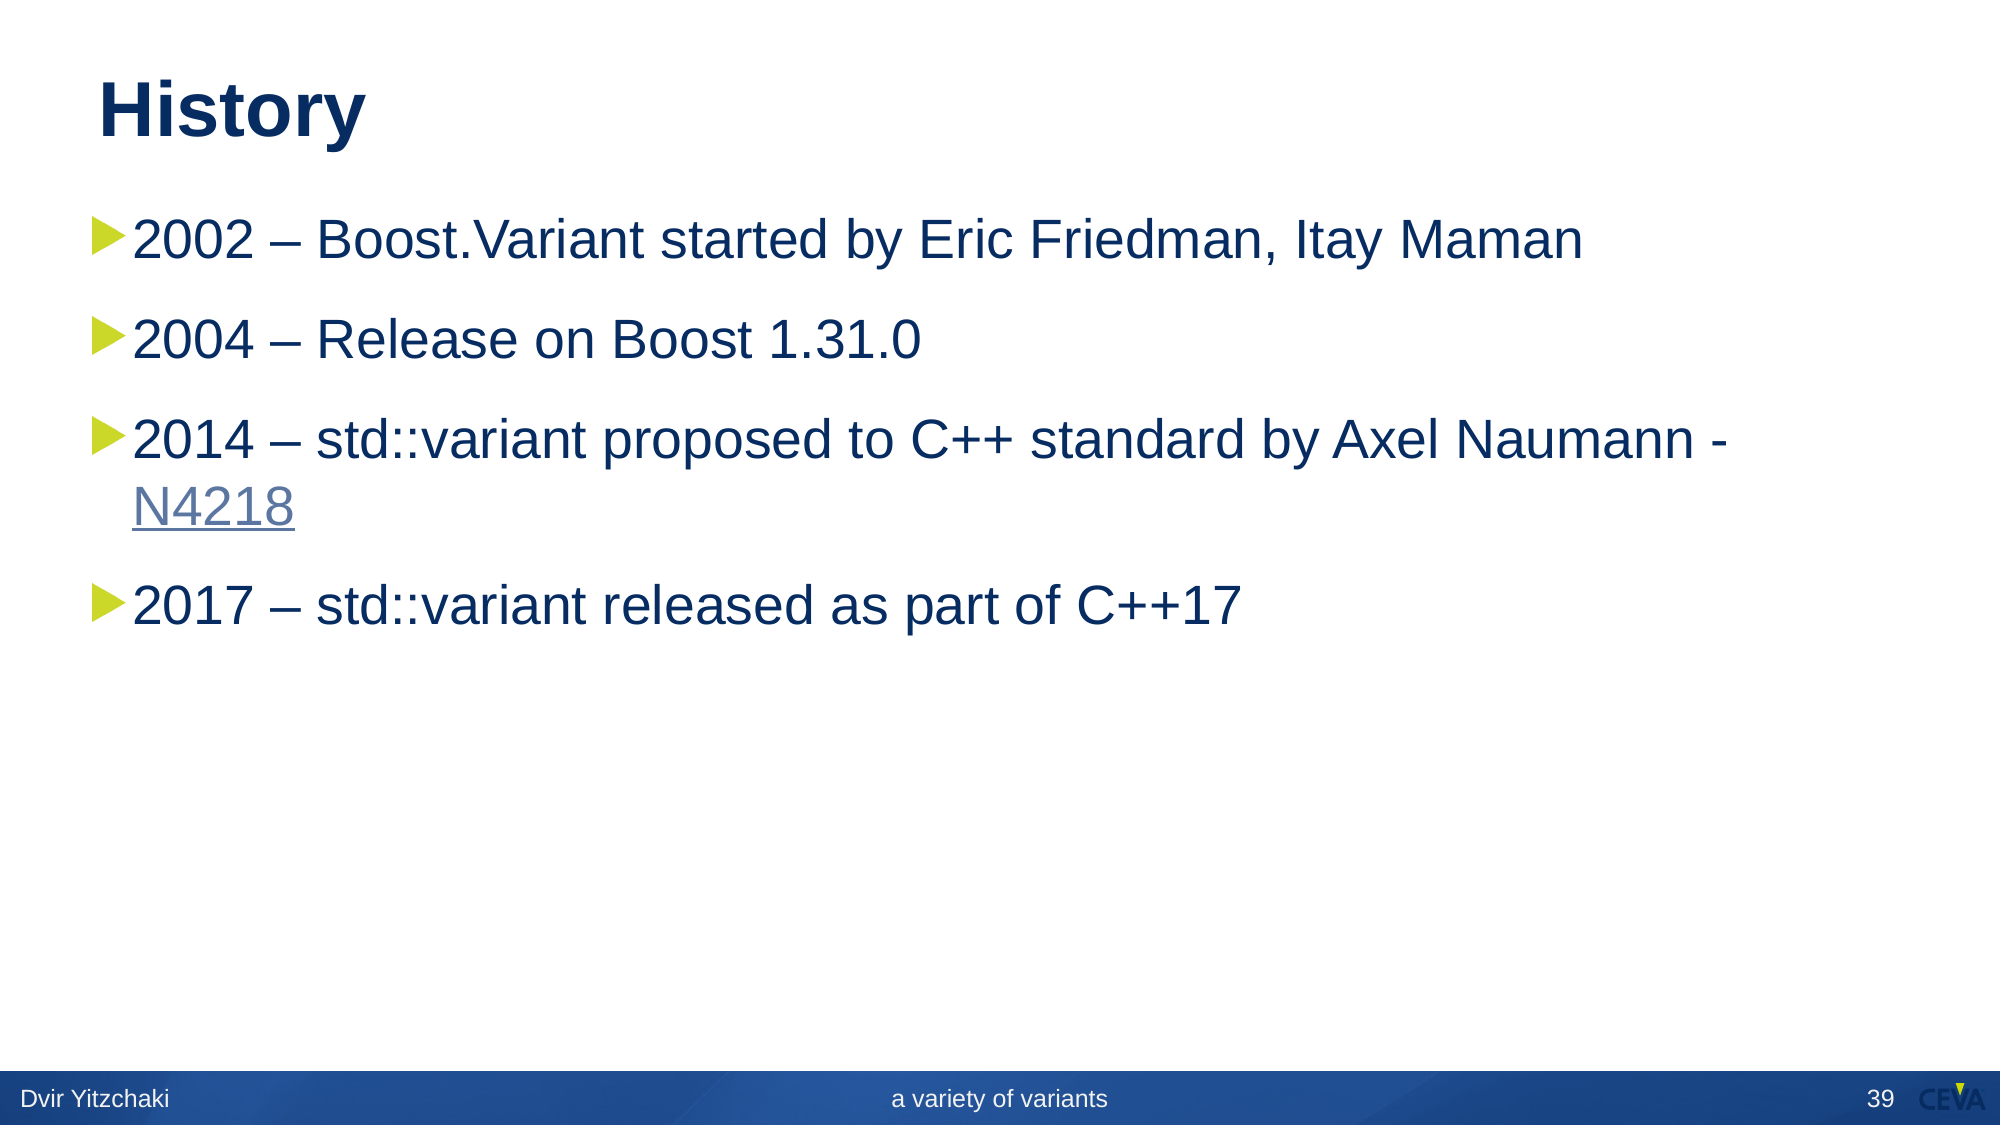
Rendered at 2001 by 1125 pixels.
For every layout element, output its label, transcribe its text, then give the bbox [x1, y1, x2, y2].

picture [92, 583, 126, 623]
list 2002 – Boost.Variant started by Eric Friedman, Itay Maman 2004 – Release on Boost 1.31.0 2014 – std::variant proposed to C++ standard by Axel Naumann - N4218 2017 – std::variant released as part of C++17 [77, 195, 1913, 1047]
picture [92, 416, 126, 456]
title History [99, 66, 1627, 157]
picture [92, 216, 126, 256]
picture [0, 1071, 2000, 1125]
picture [92, 316, 126, 356]
